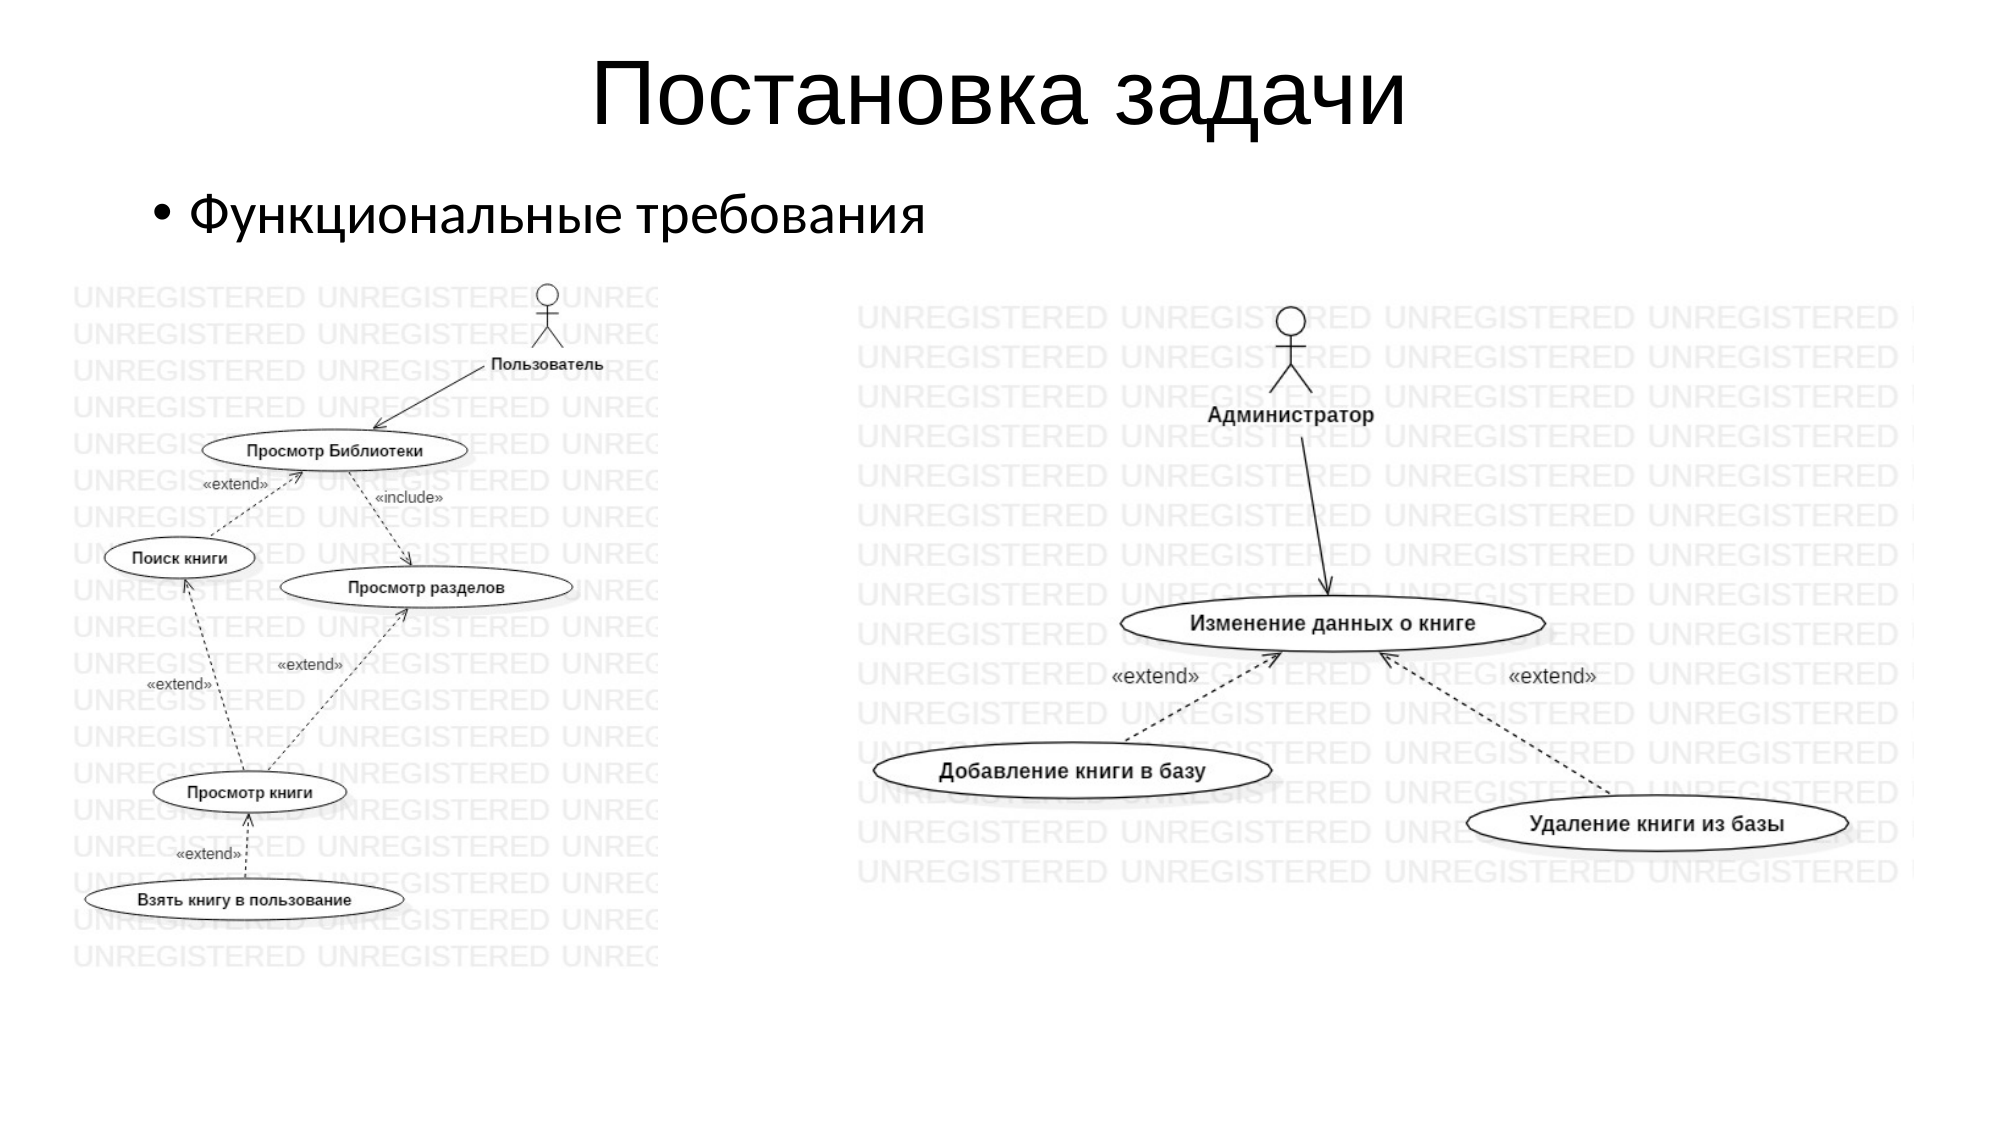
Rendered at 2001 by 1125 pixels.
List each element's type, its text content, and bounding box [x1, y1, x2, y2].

title Постановка задачи [137, 0, 1863, 175]
list Функциональные требования [137, 175, 1863, 1064]
picture [73, 270, 658, 969]
picture [856, 289, 1914, 917]
